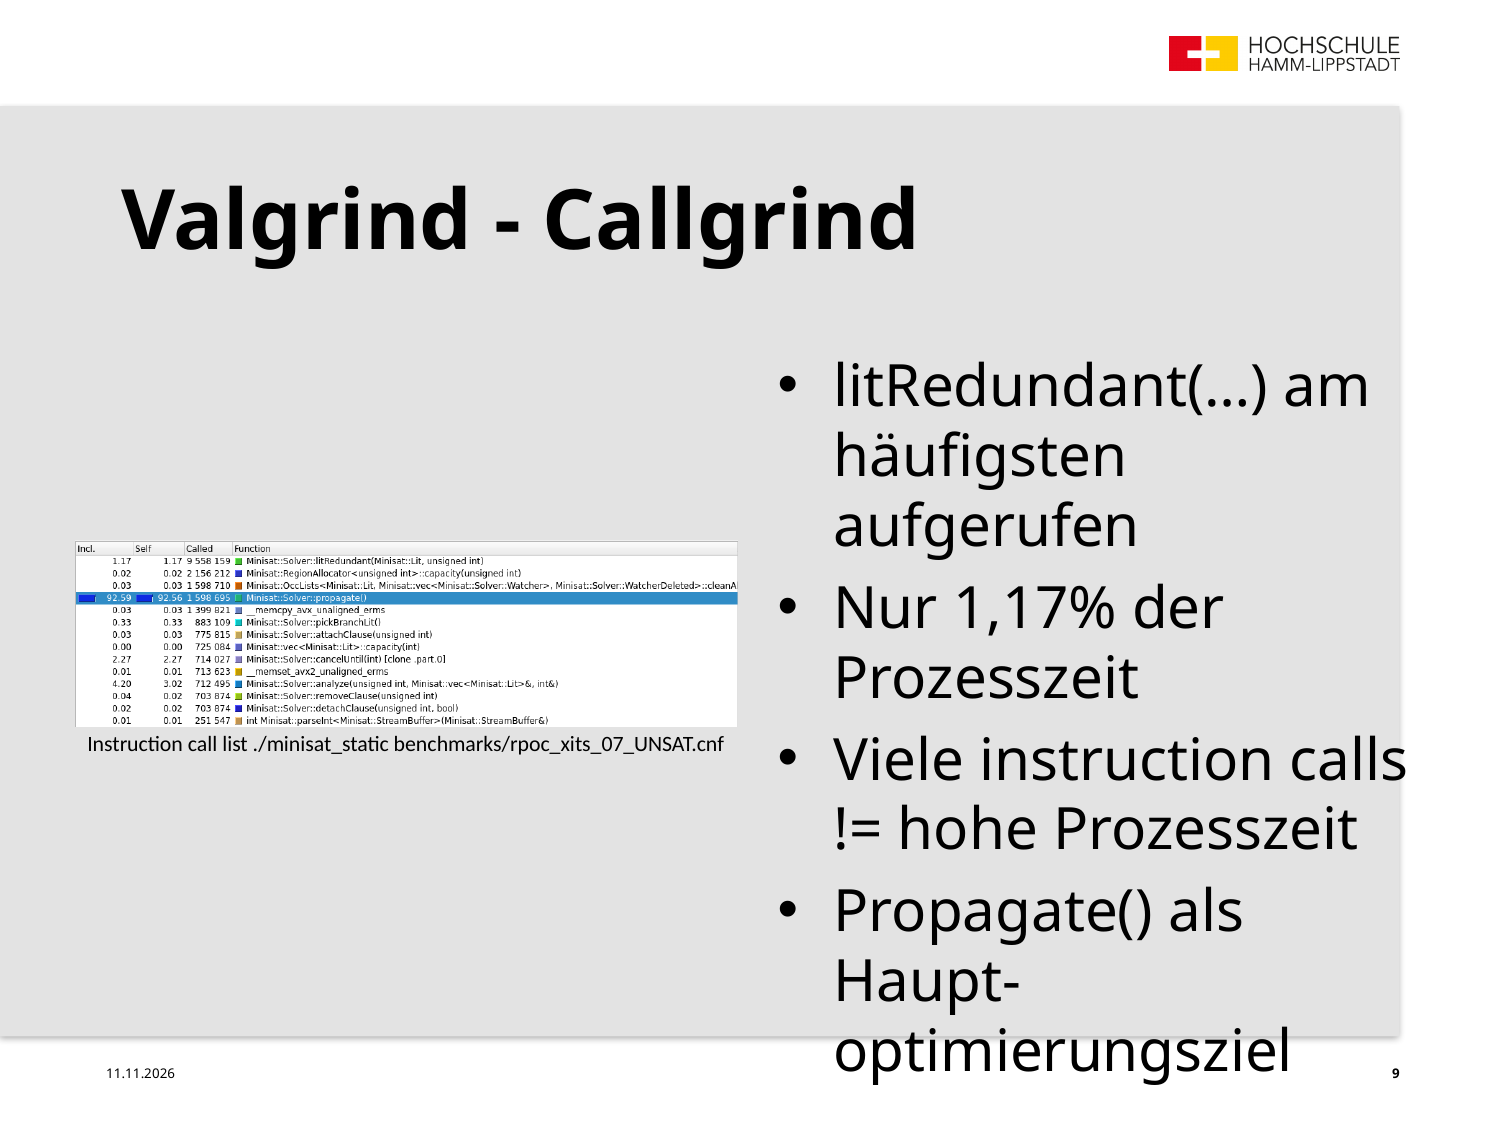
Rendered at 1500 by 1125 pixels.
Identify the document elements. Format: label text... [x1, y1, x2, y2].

text_box Instruction call list ./minisat_static benchmarks/rpoc_xits_07_UNSAT.cnf [72, 731, 740, 763]
list litRedundant(…) am häufigsten aufgerufen Nur 1,17% der Prozesszeit Viele instruction calls != hohe Prozesszeit Propagate() als Haupt-optimierungsziel [762, 340, 1425, 1084]
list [74, 540, 738, 727]
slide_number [106, 1065, 457, 1084]
title Valgrind - Callgrind [106, 122, 1366, 310]
picture [1169, 36, 1400, 71]
slide_number 9 [1049, 1065, 1400, 1084]
